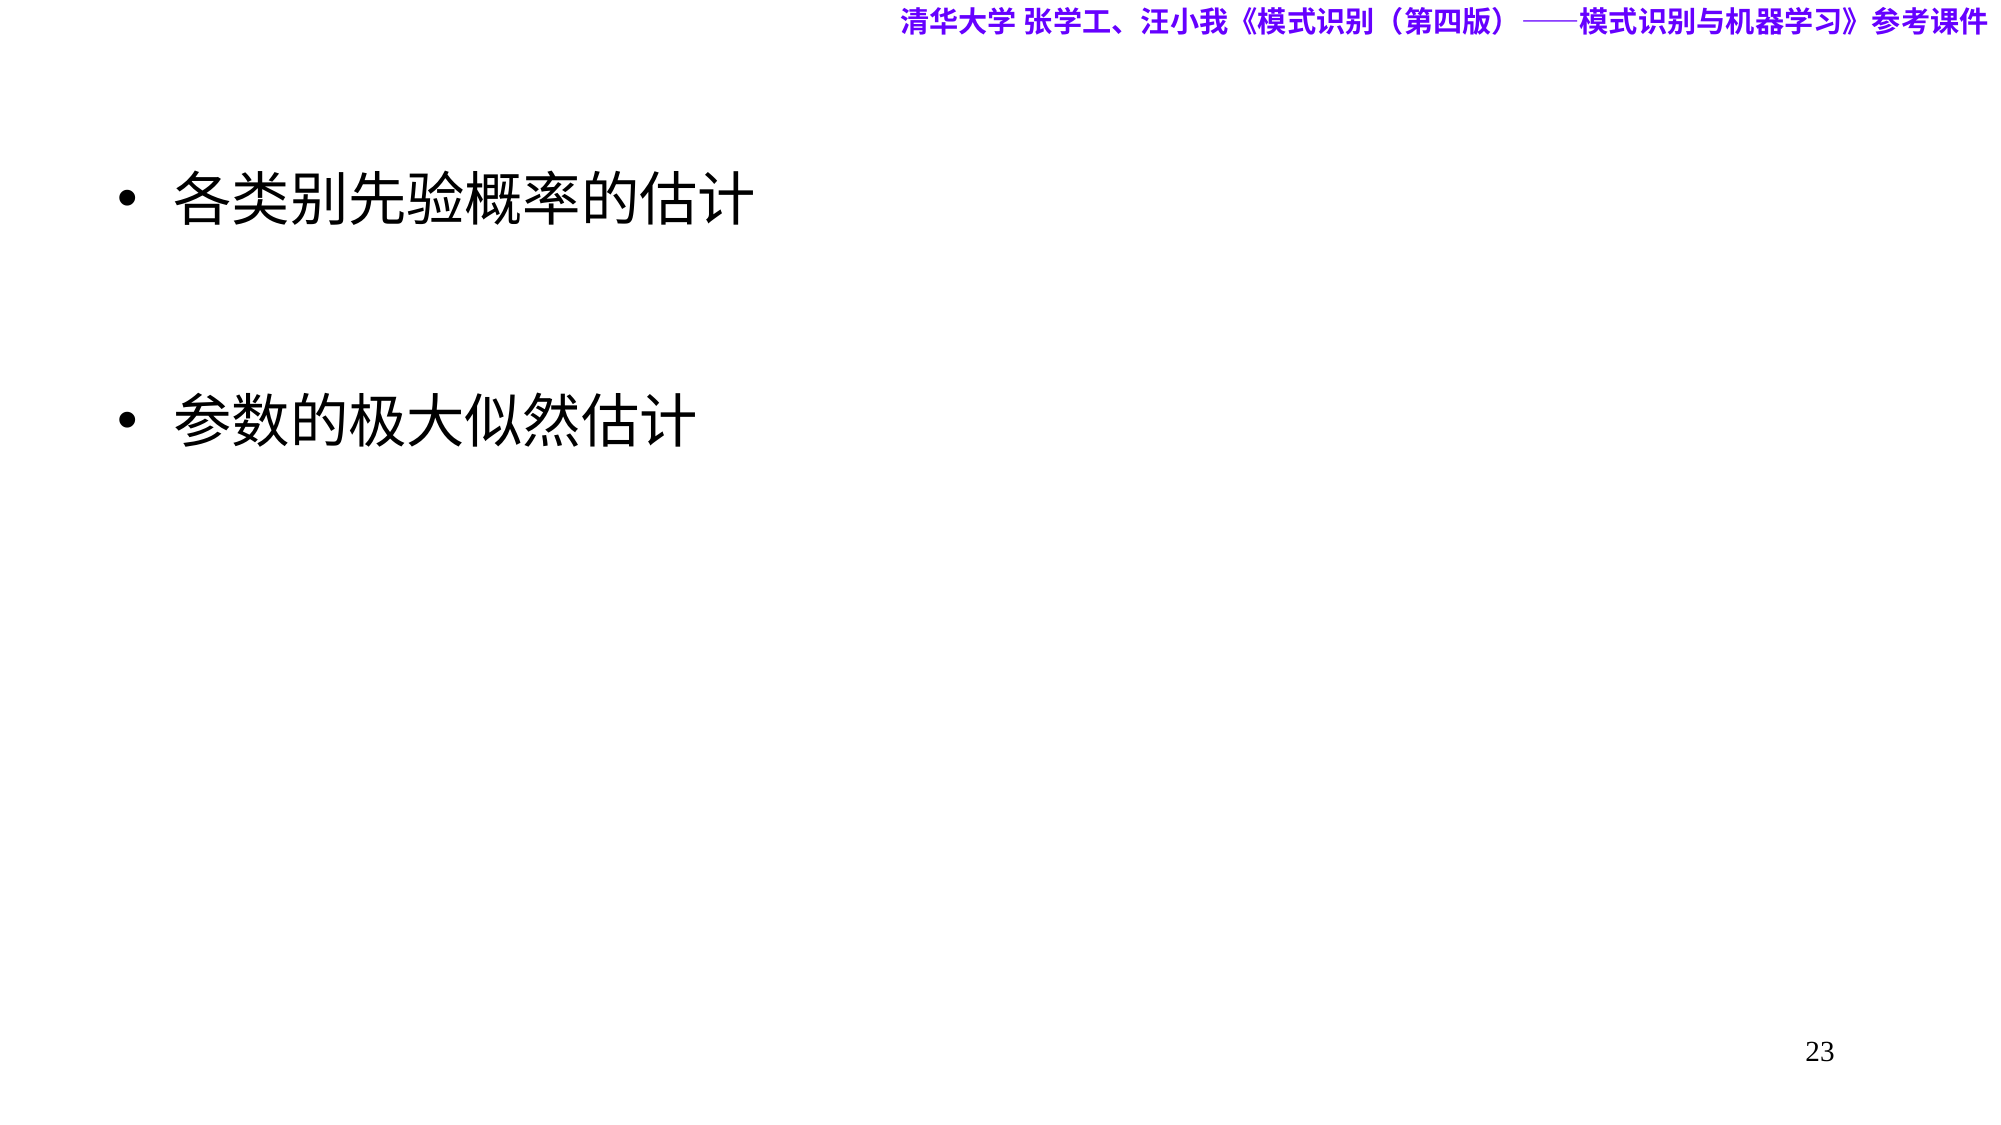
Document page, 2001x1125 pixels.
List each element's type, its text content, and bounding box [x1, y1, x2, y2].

text_box 清华大学 张学工、汪小我《模式识别（第四版）——模式识别与机器学习》参考课件 [546, 3, 2000, 46]
slide_number 23 [1433, 1024, 1851, 1101]
